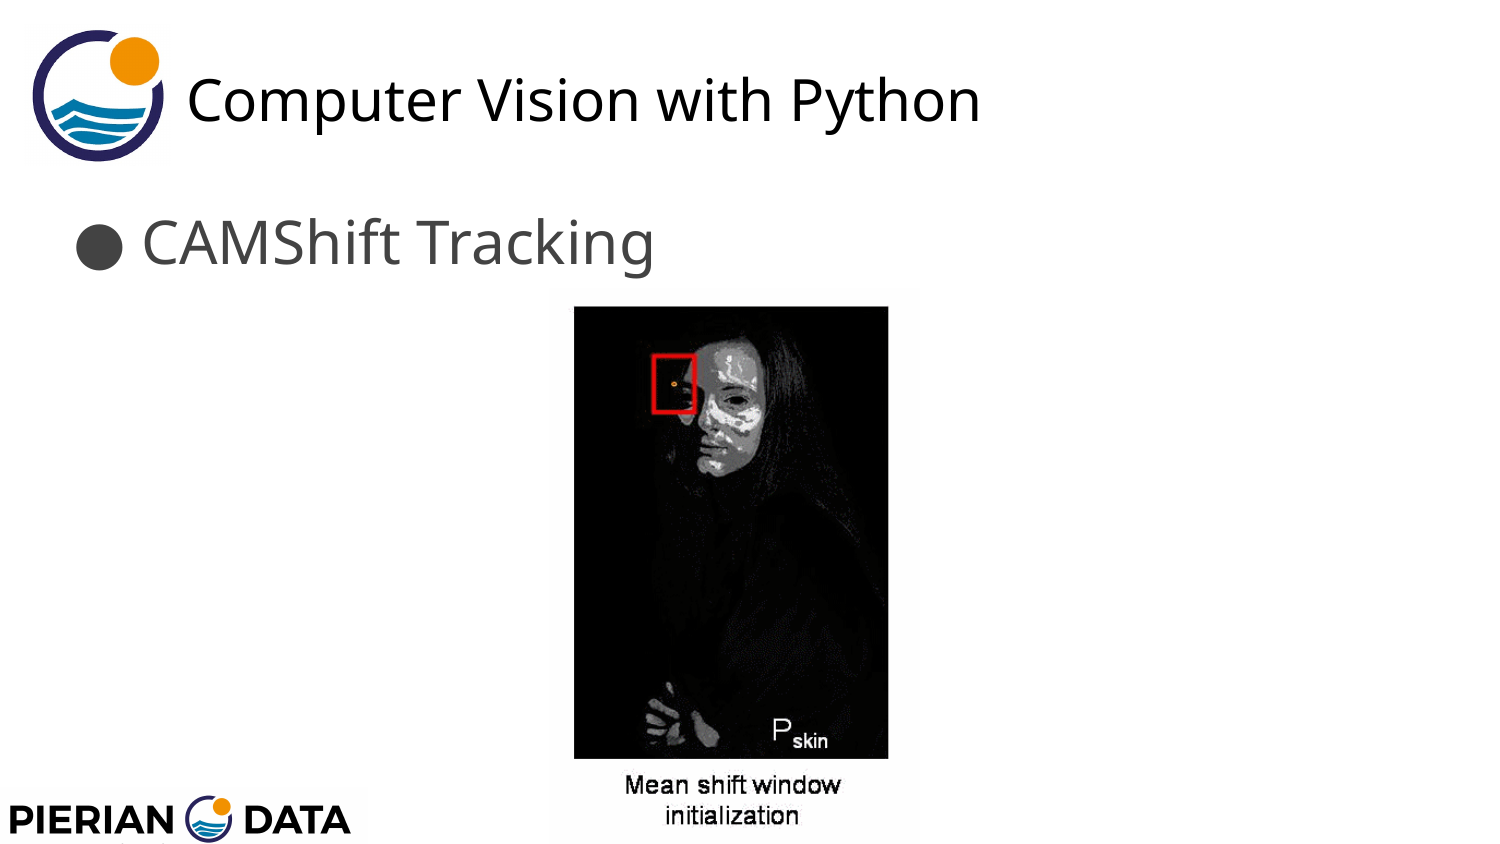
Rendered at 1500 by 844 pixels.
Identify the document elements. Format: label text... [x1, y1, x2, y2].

picture [549, 288, 920, 844]
title Computer Vision with Python [176, 48, 1449, 143]
picture [0, 787, 368, 844]
list CAMShift Tracking [51, 189, 1476, 308]
picture [24, 24, 172, 167]
